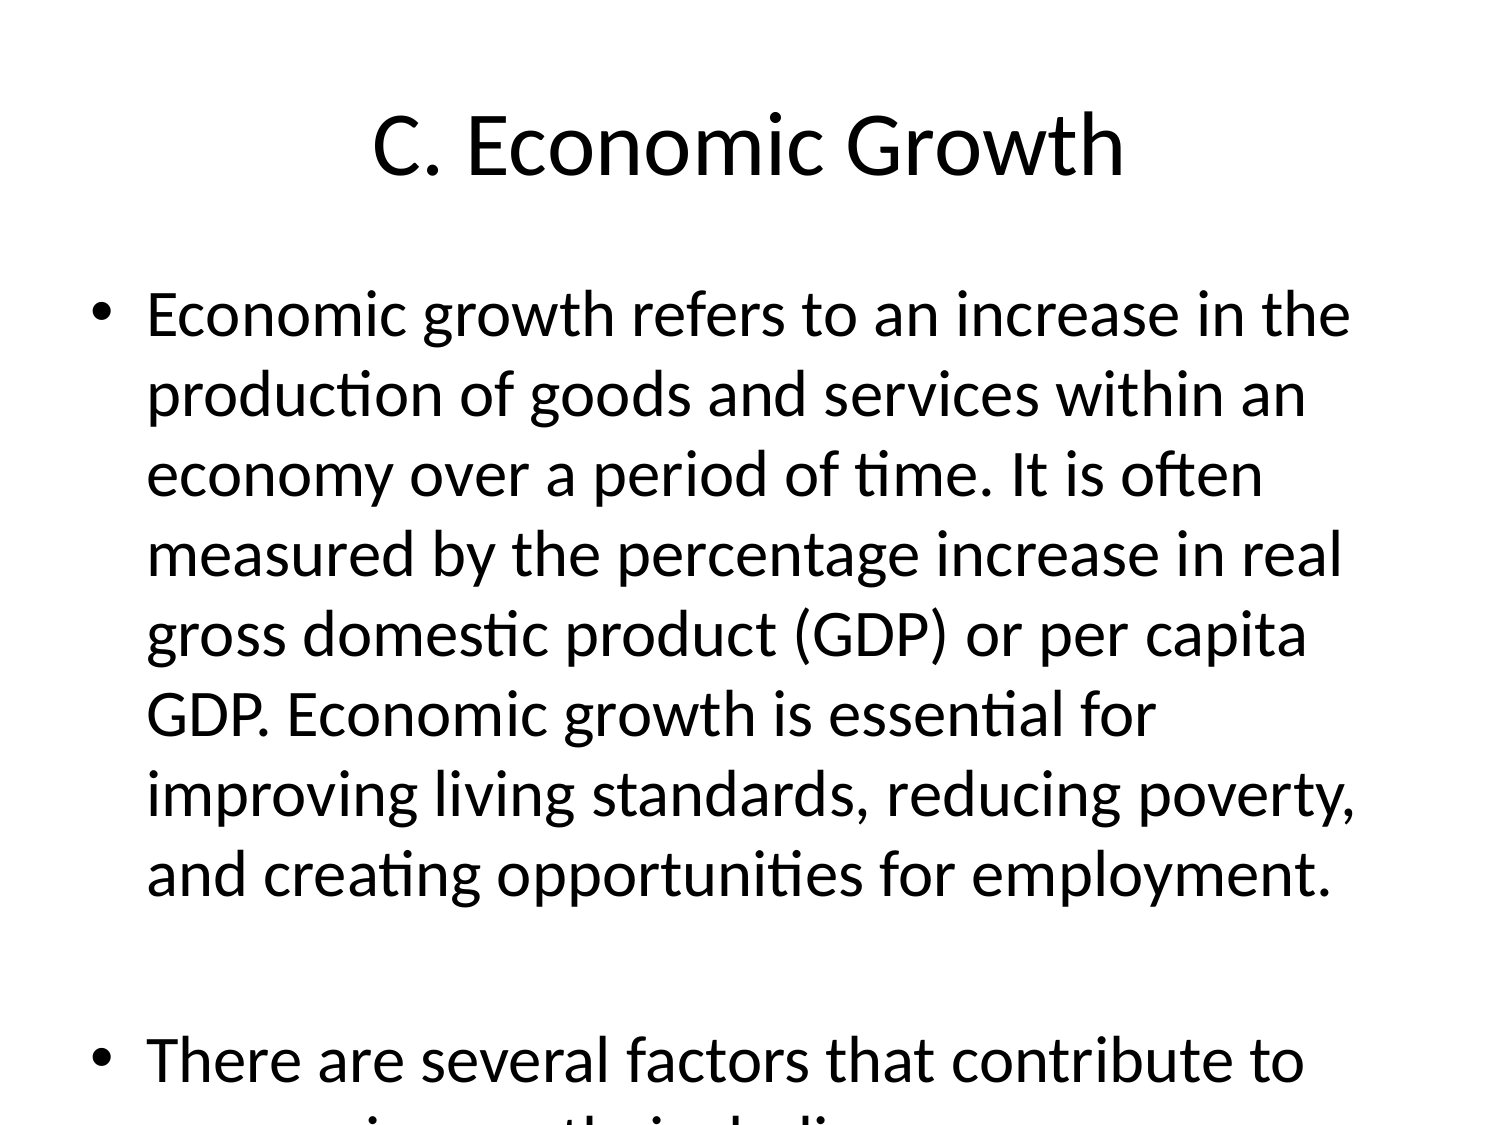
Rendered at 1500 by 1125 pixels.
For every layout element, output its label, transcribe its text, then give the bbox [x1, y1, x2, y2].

list Economic growth refers to an increase in the production of goods and services within an economy over a period of time. It is often measured by the percentage increase in real gross domestic product (GDP) or per capita GDP. Economic growth is essential for improving living standards, reducing poverty, and creating opportunities for employment. There are several factors that contribute to economic growth, including: 1. Investment: Increased investment in physical capital (machinery, infrastructure) and human capital (education, training) can lead to higher productivity levels, fostering economic growth. 2. Technological progress: Innovation and advancements in technology can boost productivity and efficiency, leading to economic growth. Investments in research and development are crucial for technological progress. 3. Human capital: Education and skills development play a significant role in economic growth. A skilled and educated workforce can enhance productivity and innovation in an economy. 4. Natural resources: The availability and efficient utilization of natural resources can also contribute to economic growth. However, sustainable management of resources is essential to ensure long-term growth. 5. Institutional factors: Factors such as stable political environment, sound legal framework, property rights protection, and efficient regulatory systems can foster economic growth by creating a conducive environment for business activities. 6. Trade: Openness to international trade can promote economic growth by allowing countries to specialize in producing goods and services in which they have a comparative advantage. Trade can also lead to technology transfer and increased market access. Economic growth can be sustainable if it is inclusive, environmentally friendly, and equitable. Policies aimed at promoting economic growth should also focus on reducing income inequality, addressing environmental concerns, and ensuring social welfare. In conclusion, economic growth is a crucial indicator of a country's economic health and development. It is driven by various factors, and policymakers need to implement strategies that promote sustainable and inclusive growth for the well-being of their citizens. [75, 262, 1425, 1005]
title C. Economic Growth [75, 45, 1425, 233]
